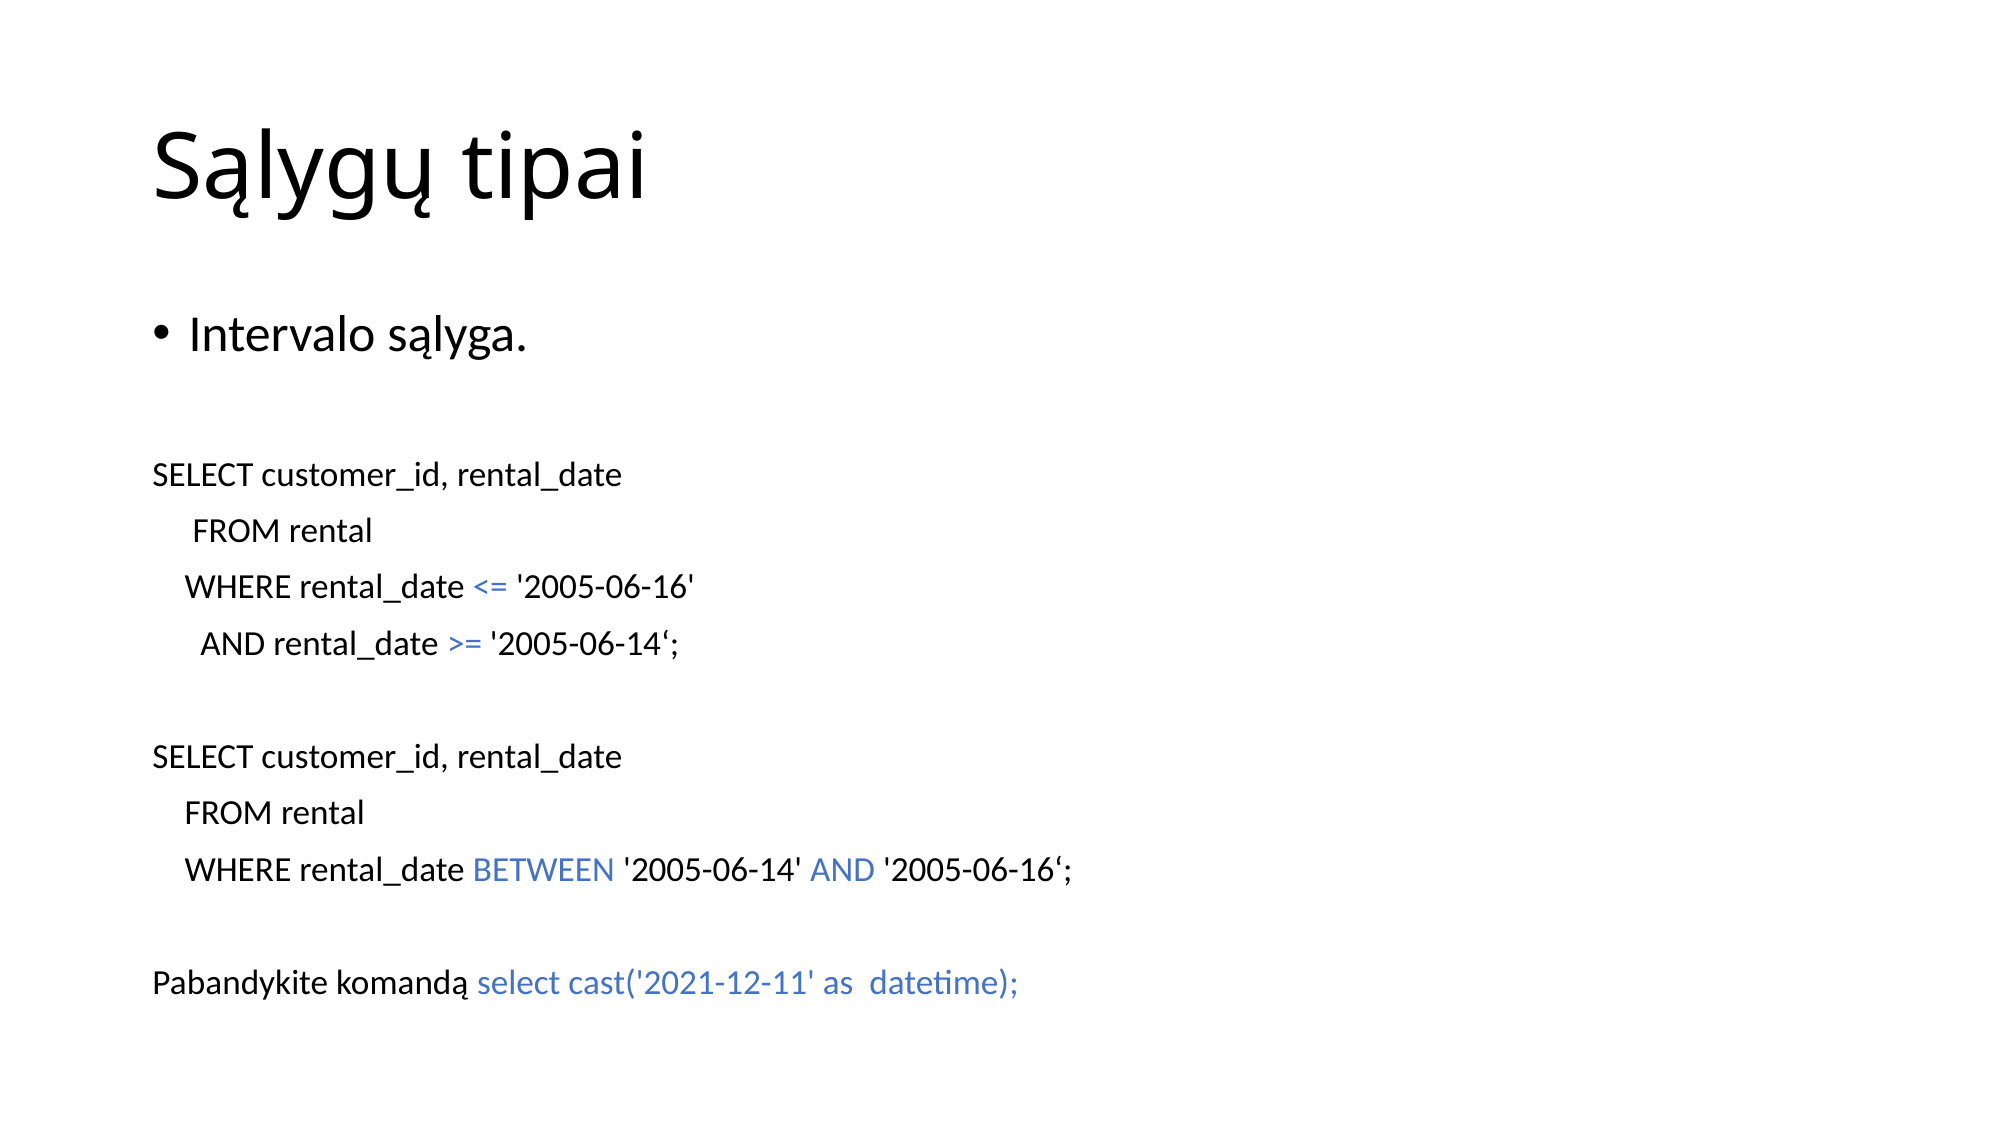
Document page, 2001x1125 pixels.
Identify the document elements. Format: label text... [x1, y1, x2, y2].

title Sąlygų tipai [137, 59, 1863, 278]
list Intervalo sąlyga. SELECT customer_id, rental_date FROM rental WHERE rental_date <= '2005-06-16' AND rental_date >= '2005-06-14‘; SELECT customer_id, rental_date FROM rental WHERE rental_date BETWEEN '2005-06-14' AND '2005-06-16‘; Pabandykite komandą select cast('2021-12-11' as datetime); [137, 299, 1863, 1014]
